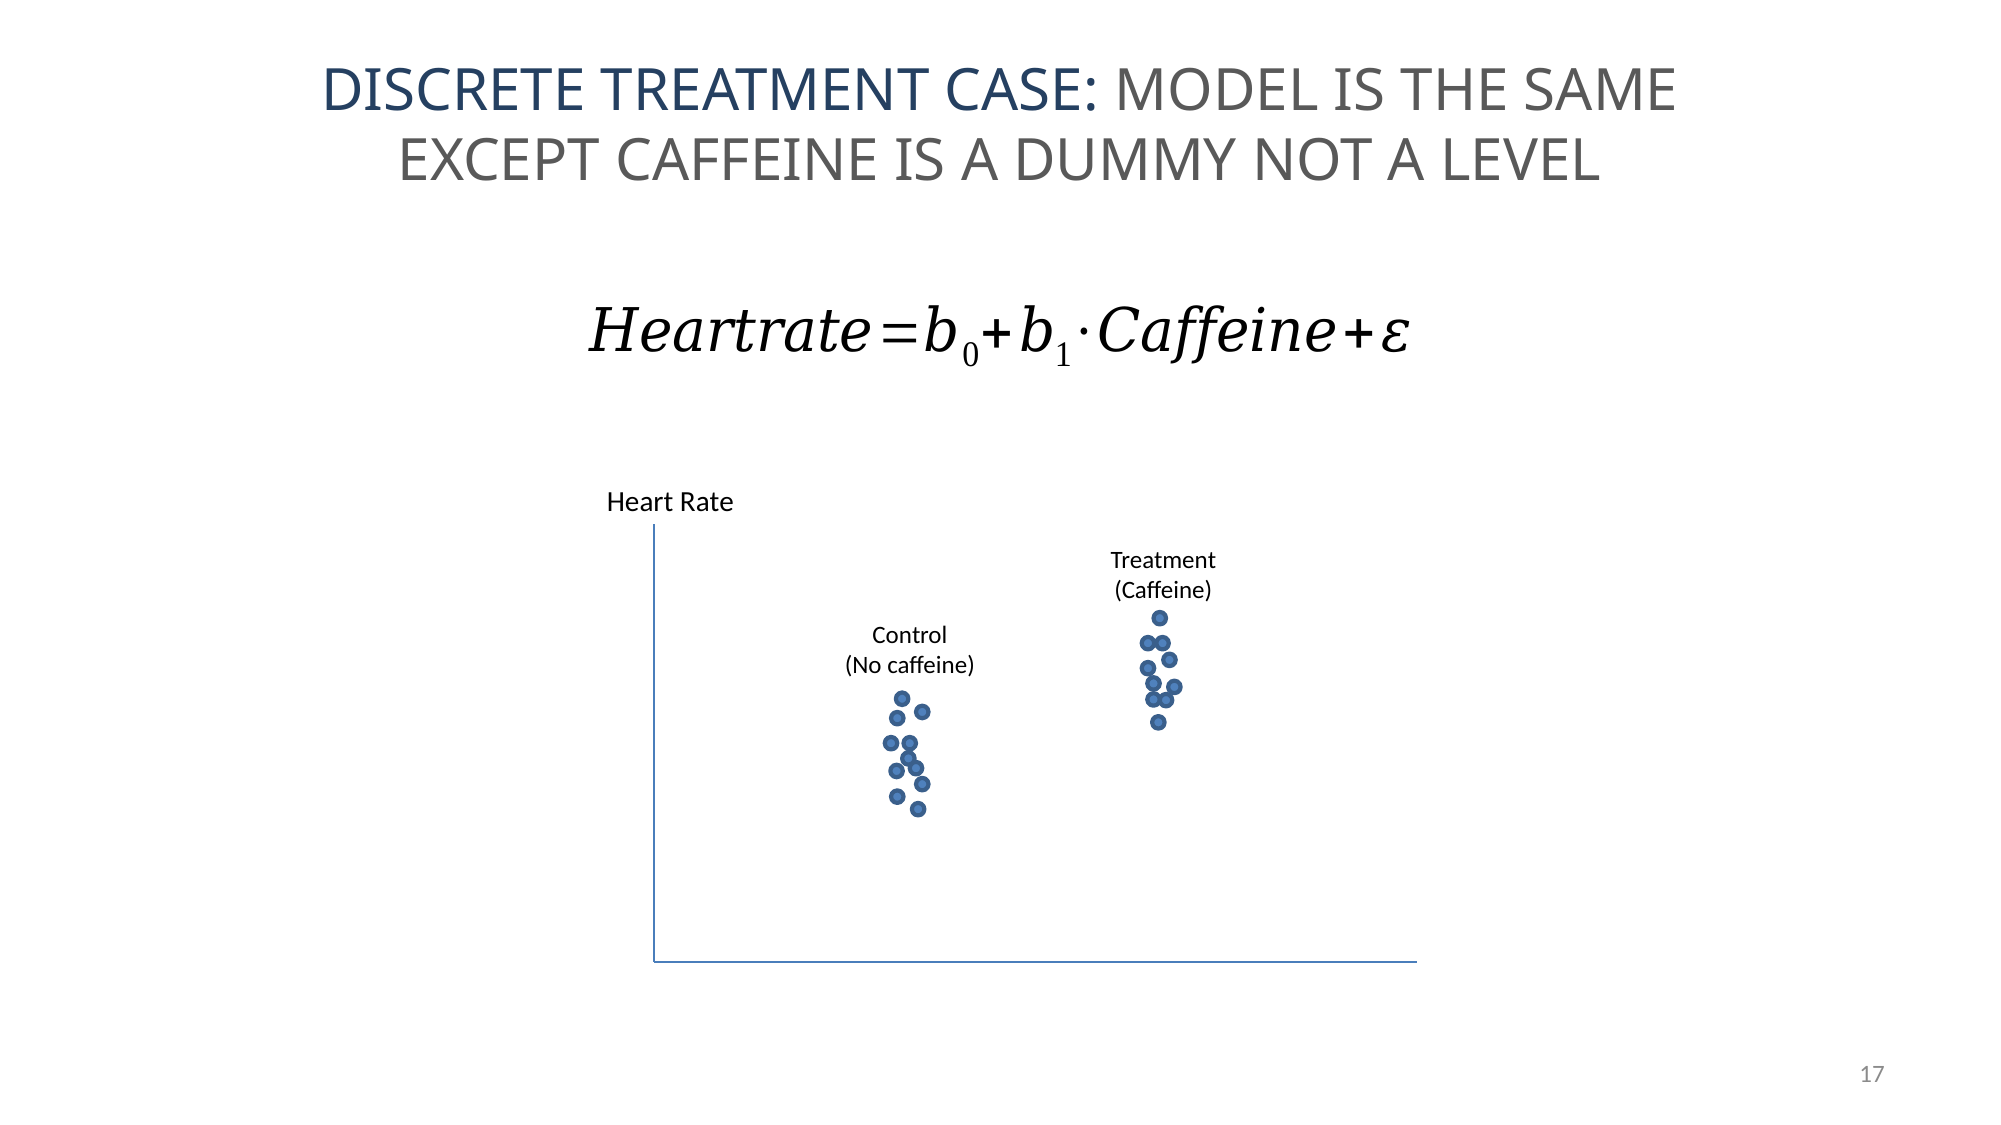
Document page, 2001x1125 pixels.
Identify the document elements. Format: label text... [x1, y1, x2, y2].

text_box [913, 703, 931, 721]
text_box Discrete treatment case: model is the same except Caffeine is a dummy not a level [99, 45, 1900, 233]
text_box [882, 734, 900, 752]
text_box [1145, 691, 1160, 708]
text_box [1161, 651, 1178, 669]
text_box [1150, 714, 1167, 731]
text_box [900, 750, 917, 767]
text_box [1166, 678, 1183, 696]
text_box Heart Rate [592, 474, 749, 525]
text_box Control (No caffeine) [829, 611, 990, 686]
text_box [893, 690, 911, 708]
text_box [1139, 634, 1155, 652]
text_box [888, 762, 905, 780]
text_box [1145, 675, 1162, 692]
slide_number 17 [1433, 1042, 1900, 1103]
text_box [913, 775, 931, 793]
text_box [888, 709, 906, 727]
text_box [888, 788, 906, 805]
text_box [1157, 691, 1175, 709]
text_box [1151, 611, 1169, 627]
text_box [1139, 659, 1157, 677]
text_box [901, 734, 919, 751]
text_box [907, 759, 925, 777]
text_box Treatment (Caffeine) [1095, 536, 1231, 611]
text_box [1154, 634, 1171, 652]
text_box [909, 800, 927, 818]
